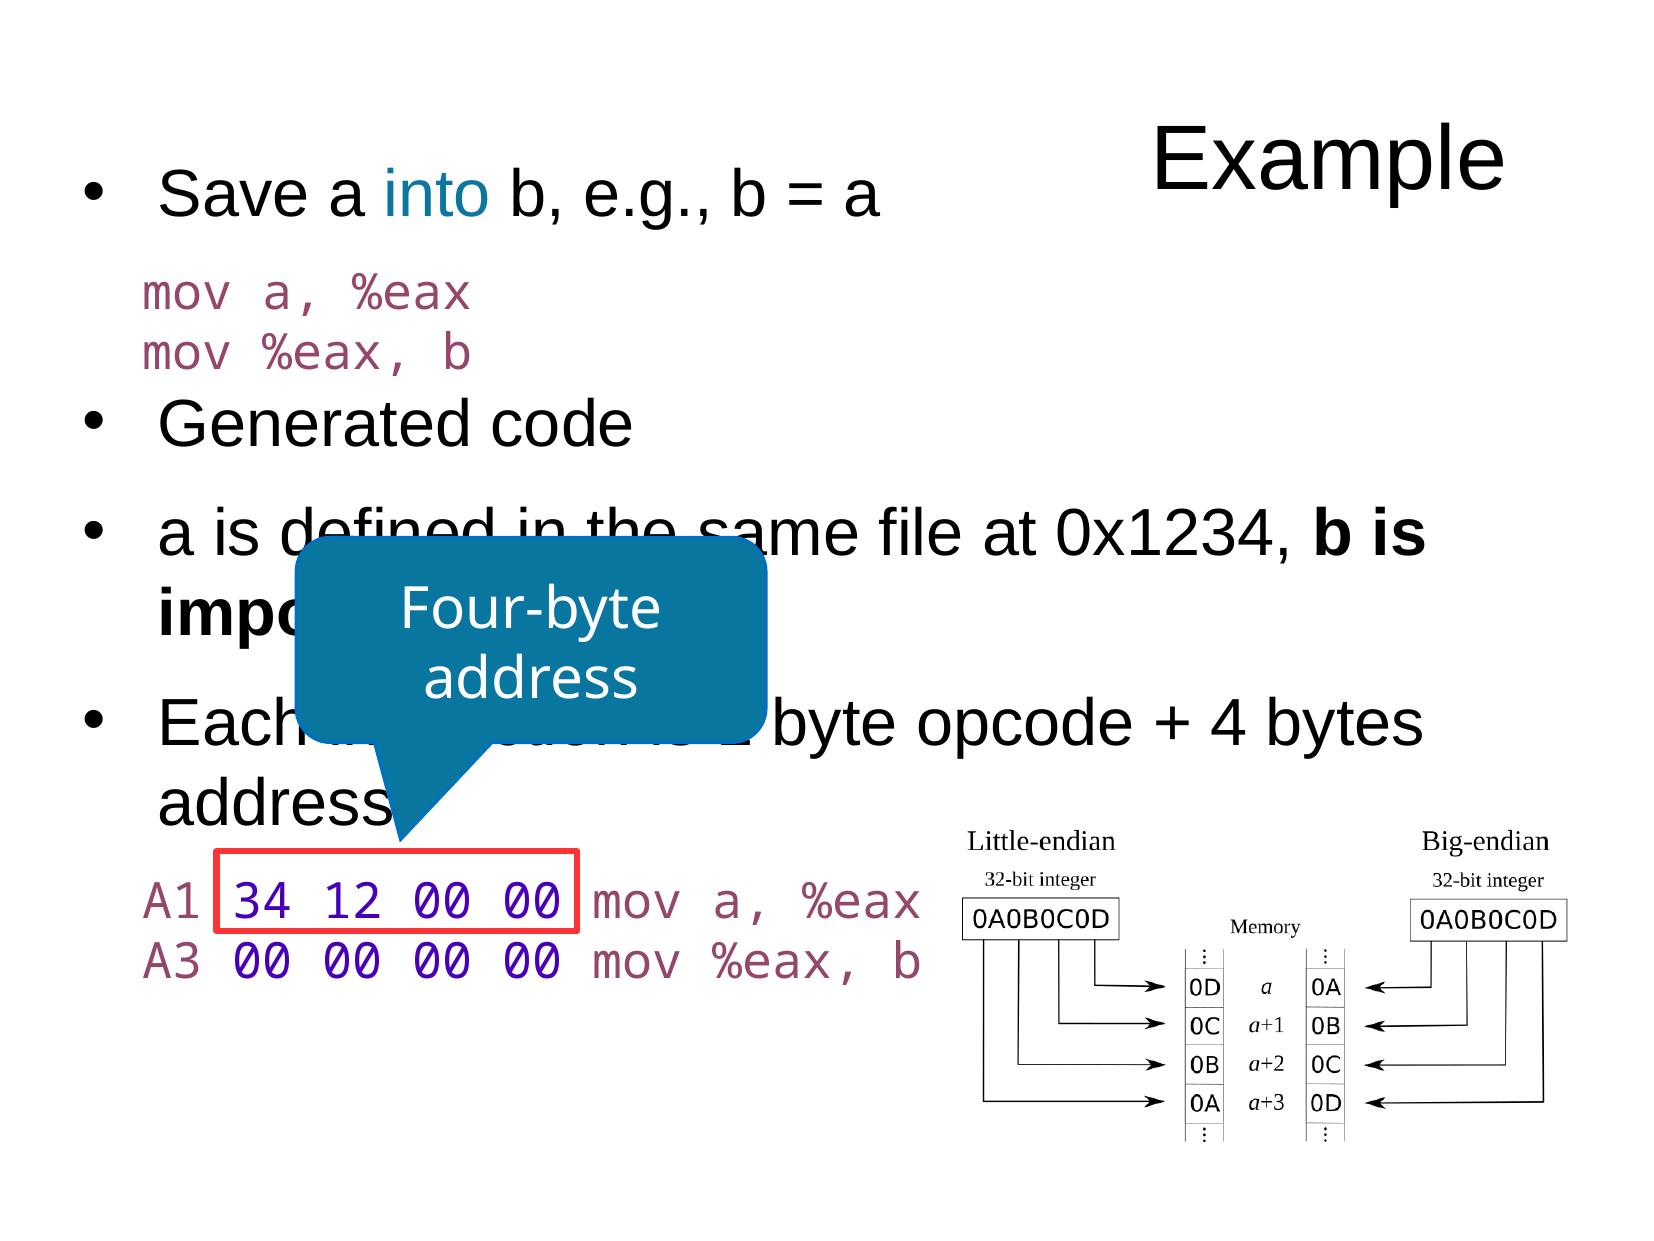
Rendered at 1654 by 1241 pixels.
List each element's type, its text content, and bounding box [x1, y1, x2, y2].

title Example [1087, 49, 1571, 150]
picture [957, 820, 1572, 1151]
text_box Four-byte address [294, 535, 768, 843]
text_box [216, 851, 578, 932]
list Save a into b, e.g., b = a mov a, %eax mov %eax, b Generated code a is defined in the same file at 0x1234, b is imported Each instruction is 1 byte opcode + 4 bytes address A1 34 12 00 00 mov a, %eax A3 00 00 00 00 mov %eax, b [82, 150, 1571, 1126]
